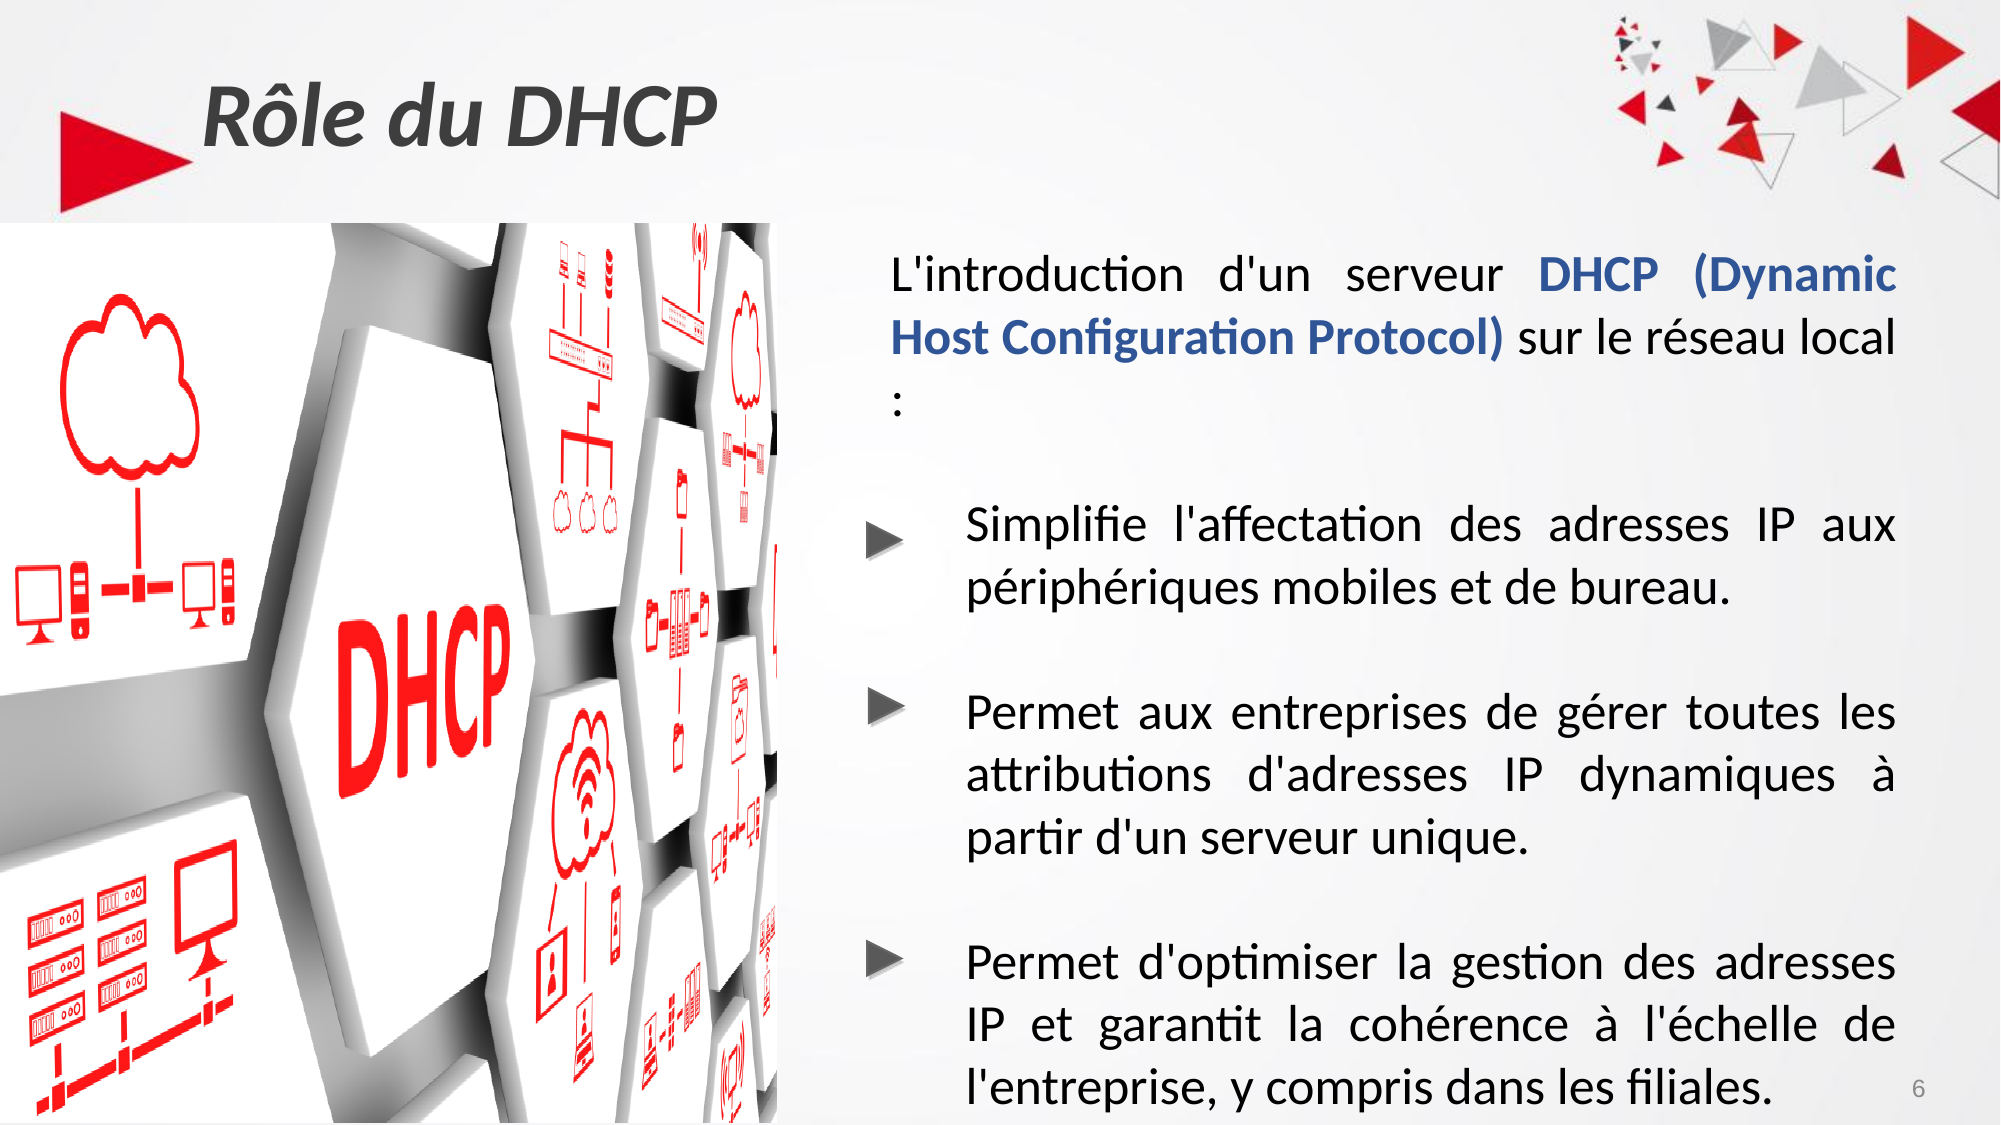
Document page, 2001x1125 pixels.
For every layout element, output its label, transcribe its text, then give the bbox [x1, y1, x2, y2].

slide_number 6 [1890, 1065, 1934, 1110]
text_box [867, 941, 902, 976]
text_box [868, 688, 904, 723]
text_box Rôle du DHCP [186, 59, 1912, 278]
text_box [867, 522, 902, 558]
text_box L'introduction d'un serveur DHCP (Dynamic Host Configuration Protocol) sur le réseau local : Simplifie l'affectation des adresses IP aux périphériques mobiles et de bureau. Permet aux entreprises de gérer toutes les attributions d'adresses IP dynamiques à partir d'un serveur unique. Permet d'optimiser la gestion des adresses IP et garantit la cohérence à l'échelle de l'entreprise, y compris dans les filiales. [875, 278, 1912, 1122]
picture [0, 0, 2001, 1125]
